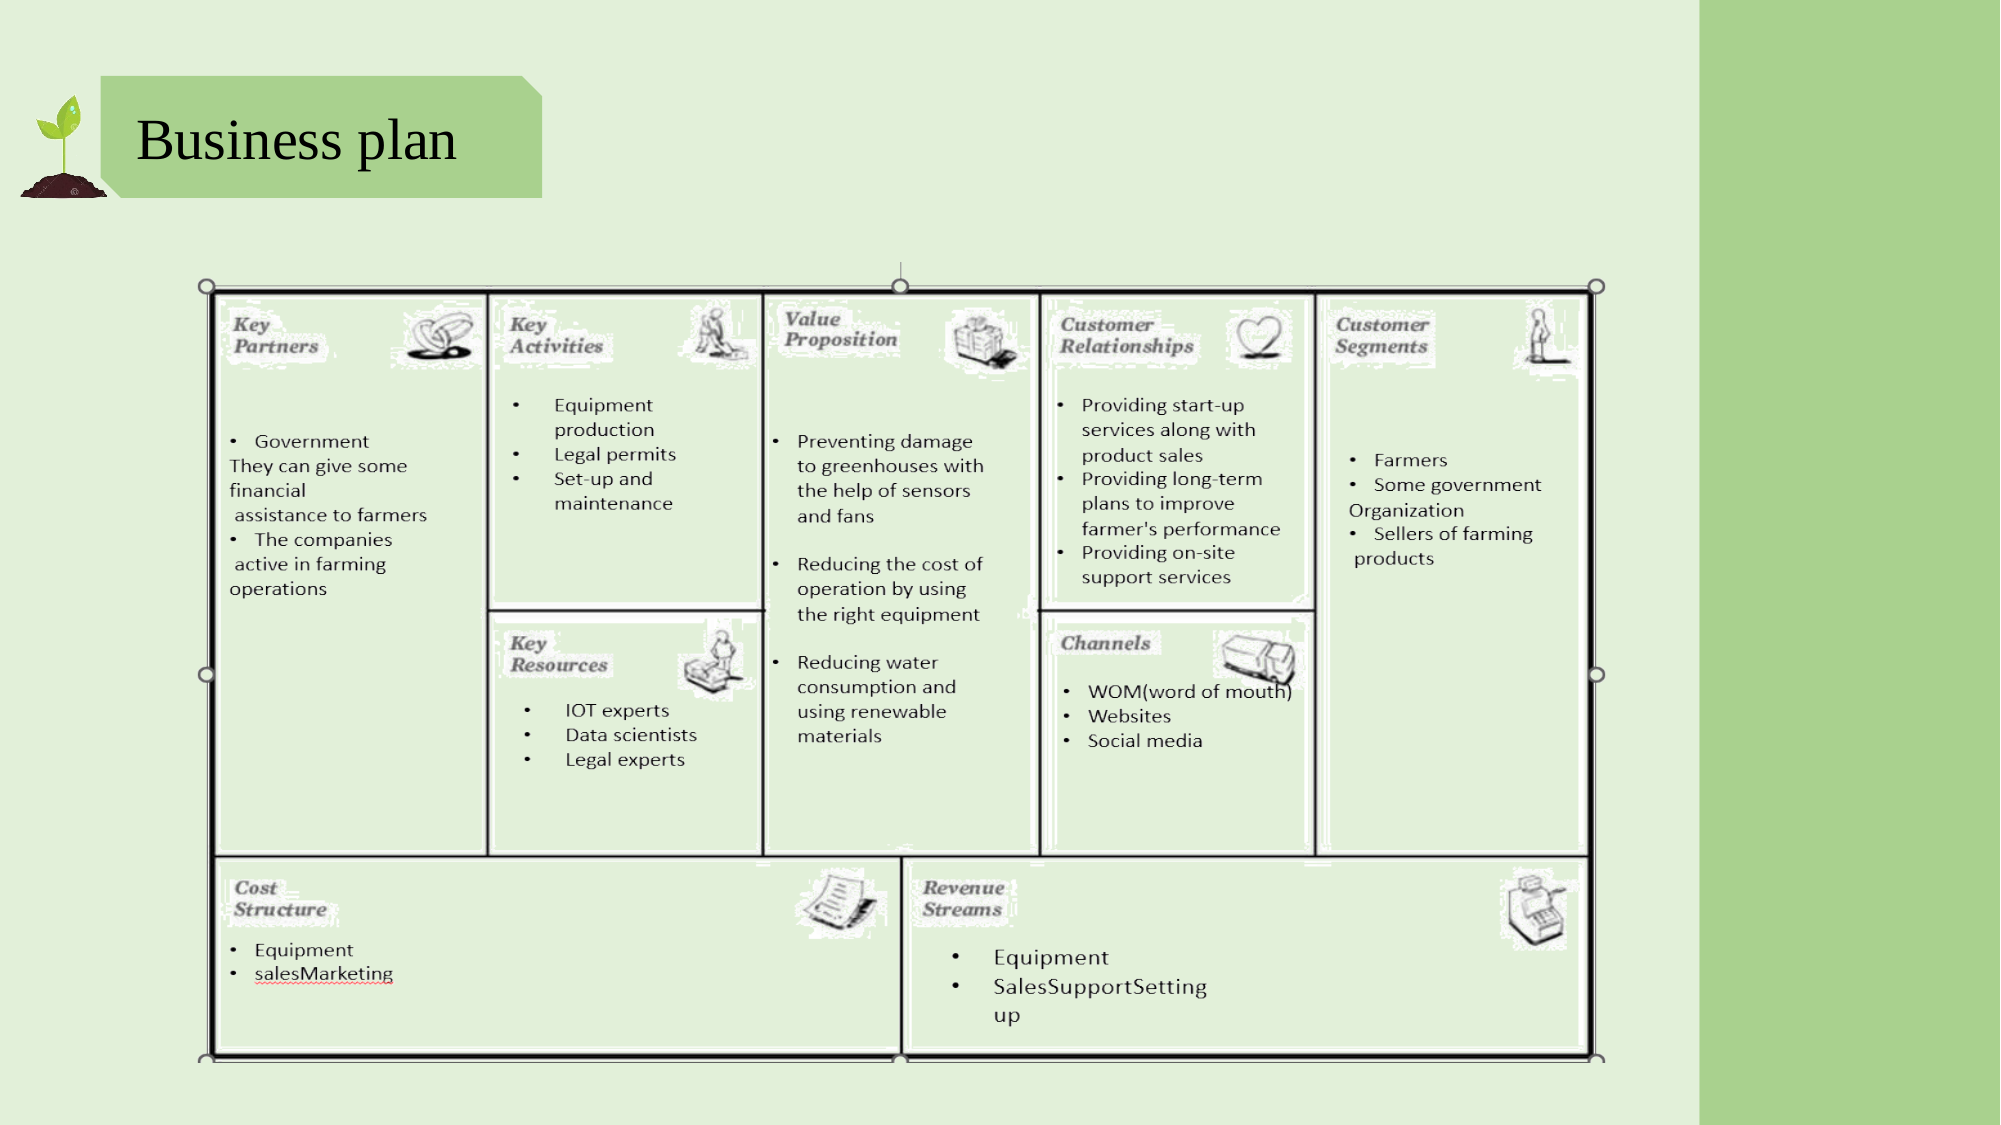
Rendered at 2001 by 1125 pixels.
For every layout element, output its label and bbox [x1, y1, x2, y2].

text_box [100, 75, 569, 322]
text_box [1698, 0, 2000, 1125]
picture [10, 86, 100, 205]
text_box [0, 0, 1698, 1125]
list [190, 262, 1612, 1063]
